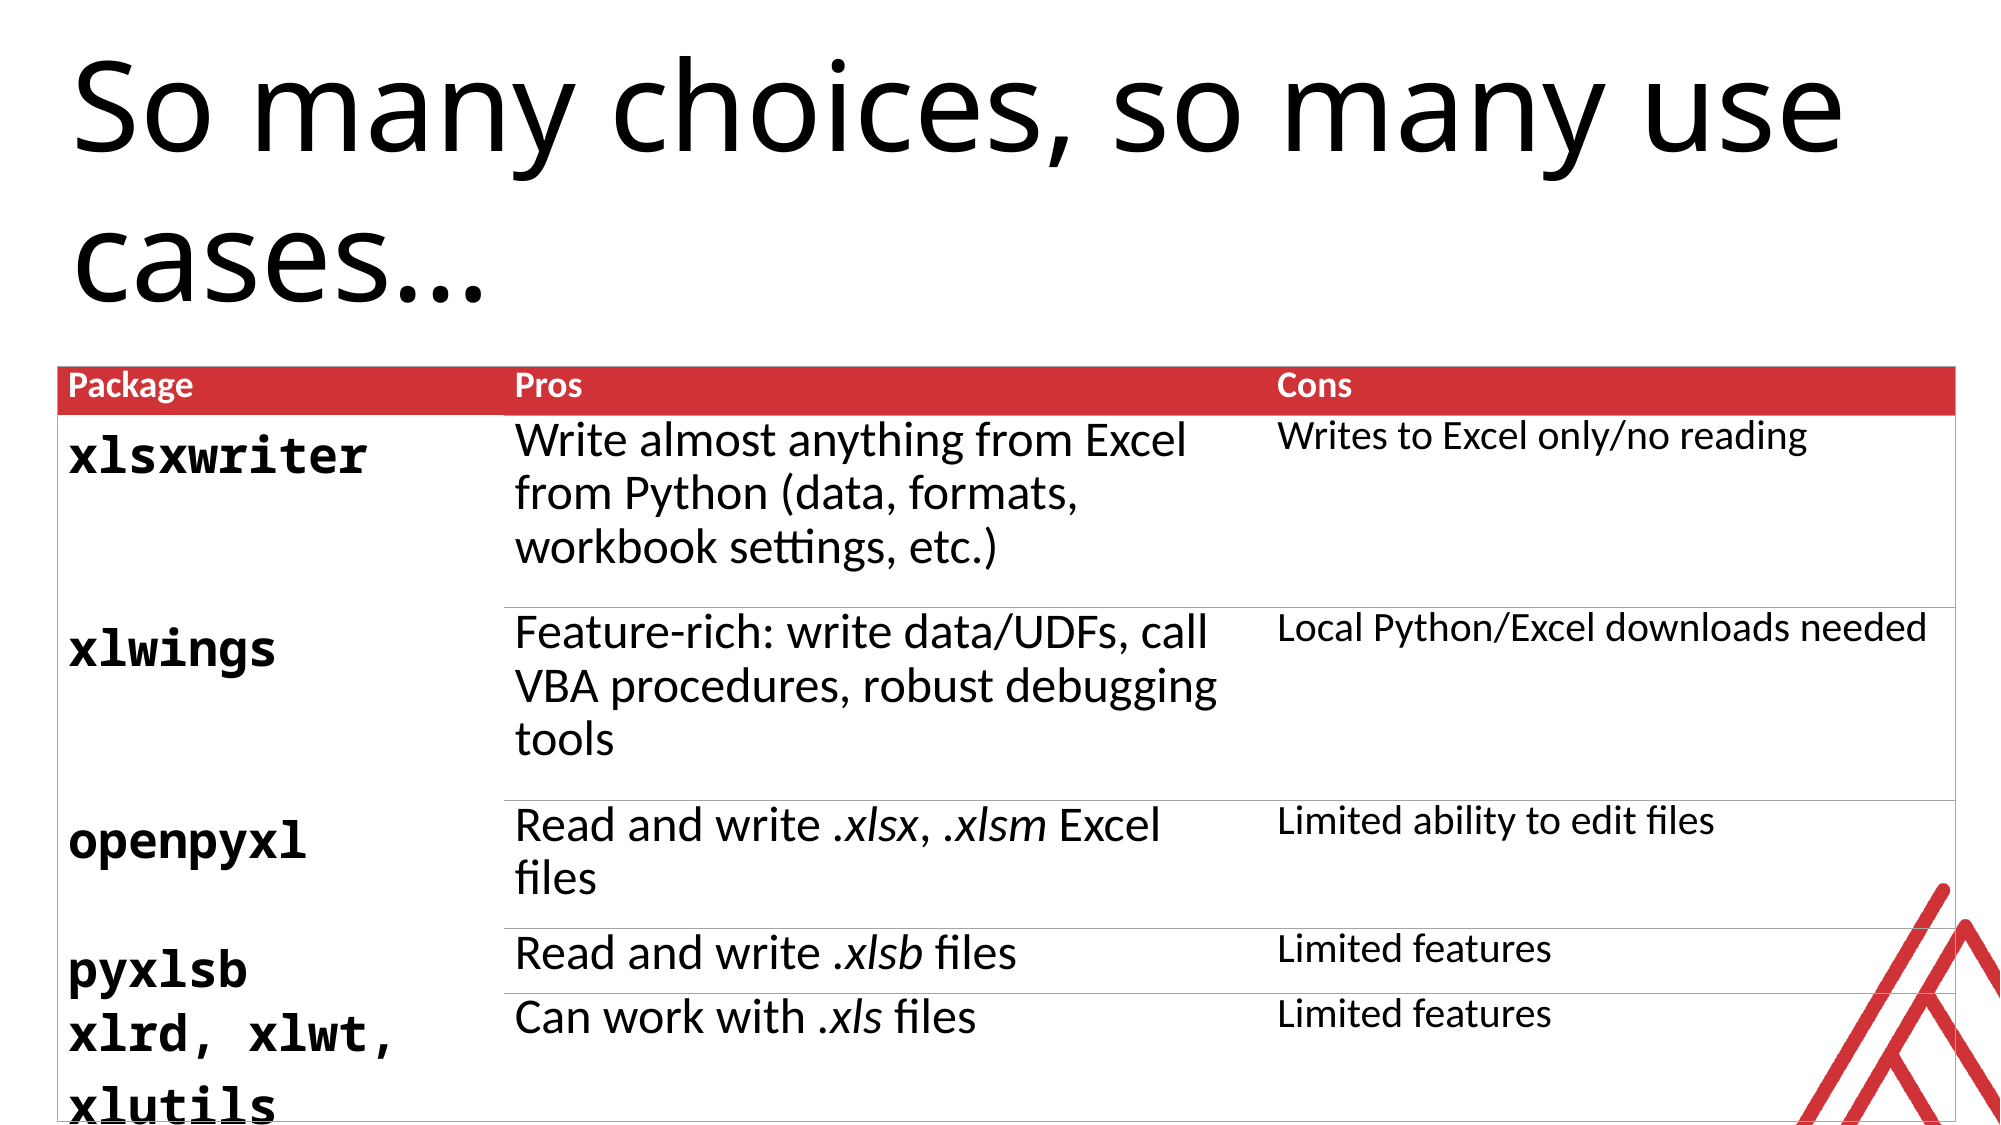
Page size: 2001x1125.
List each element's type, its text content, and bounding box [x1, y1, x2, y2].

table_cell Limited features [1266, 929, 1787, 993]
table_cell xlsxwriter [58, 415, 504, 608]
table_header Pros [504, 367, 1266, 415]
table_cell Write almost anything from Excel from Python (data, formats, workbook settings, etc.) [504, 416, 1266, 607]
table_cell Can work with .xls files [504, 994, 1266, 1121]
table_cell Read and write .xlsb files [504, 929, 1266, 993]
table_cell Local Python/Excel downloads needed [1266, 608, 1955, 800]
table_cell pyxlsb [58, 929, 504, 993]
table_cell Limited ability to edit files [1266, 801, 1955, 928]
table_header Package [58, 367, 504, 415]
table_cell xlwings [58, 608, 504, 800]
table_cell Read and write .xlsx, .xlsm Excel files [504, 801, 1266, 928]
text_box So many choices, so many use cases… [56, 18, 2000, 334]
table_cell xlrd, xlwt, xlutils [58, 993, 504, 1121]
table_header Cons [1266, 367, 1955, 415]
picture [1787, 880, 2000, 1125]
table_cell Feature-rich: write data/UDFs, call VBA procedures, robust debugging tools [504, 608, 1266, 800]
table_cell Limited features [1266, 994, 1787, 1121]
table_cell openpyxl [58, 800, 504, 929]
table_cell Writes to Excel only/no reading [1266, 416, 1955, 607]
